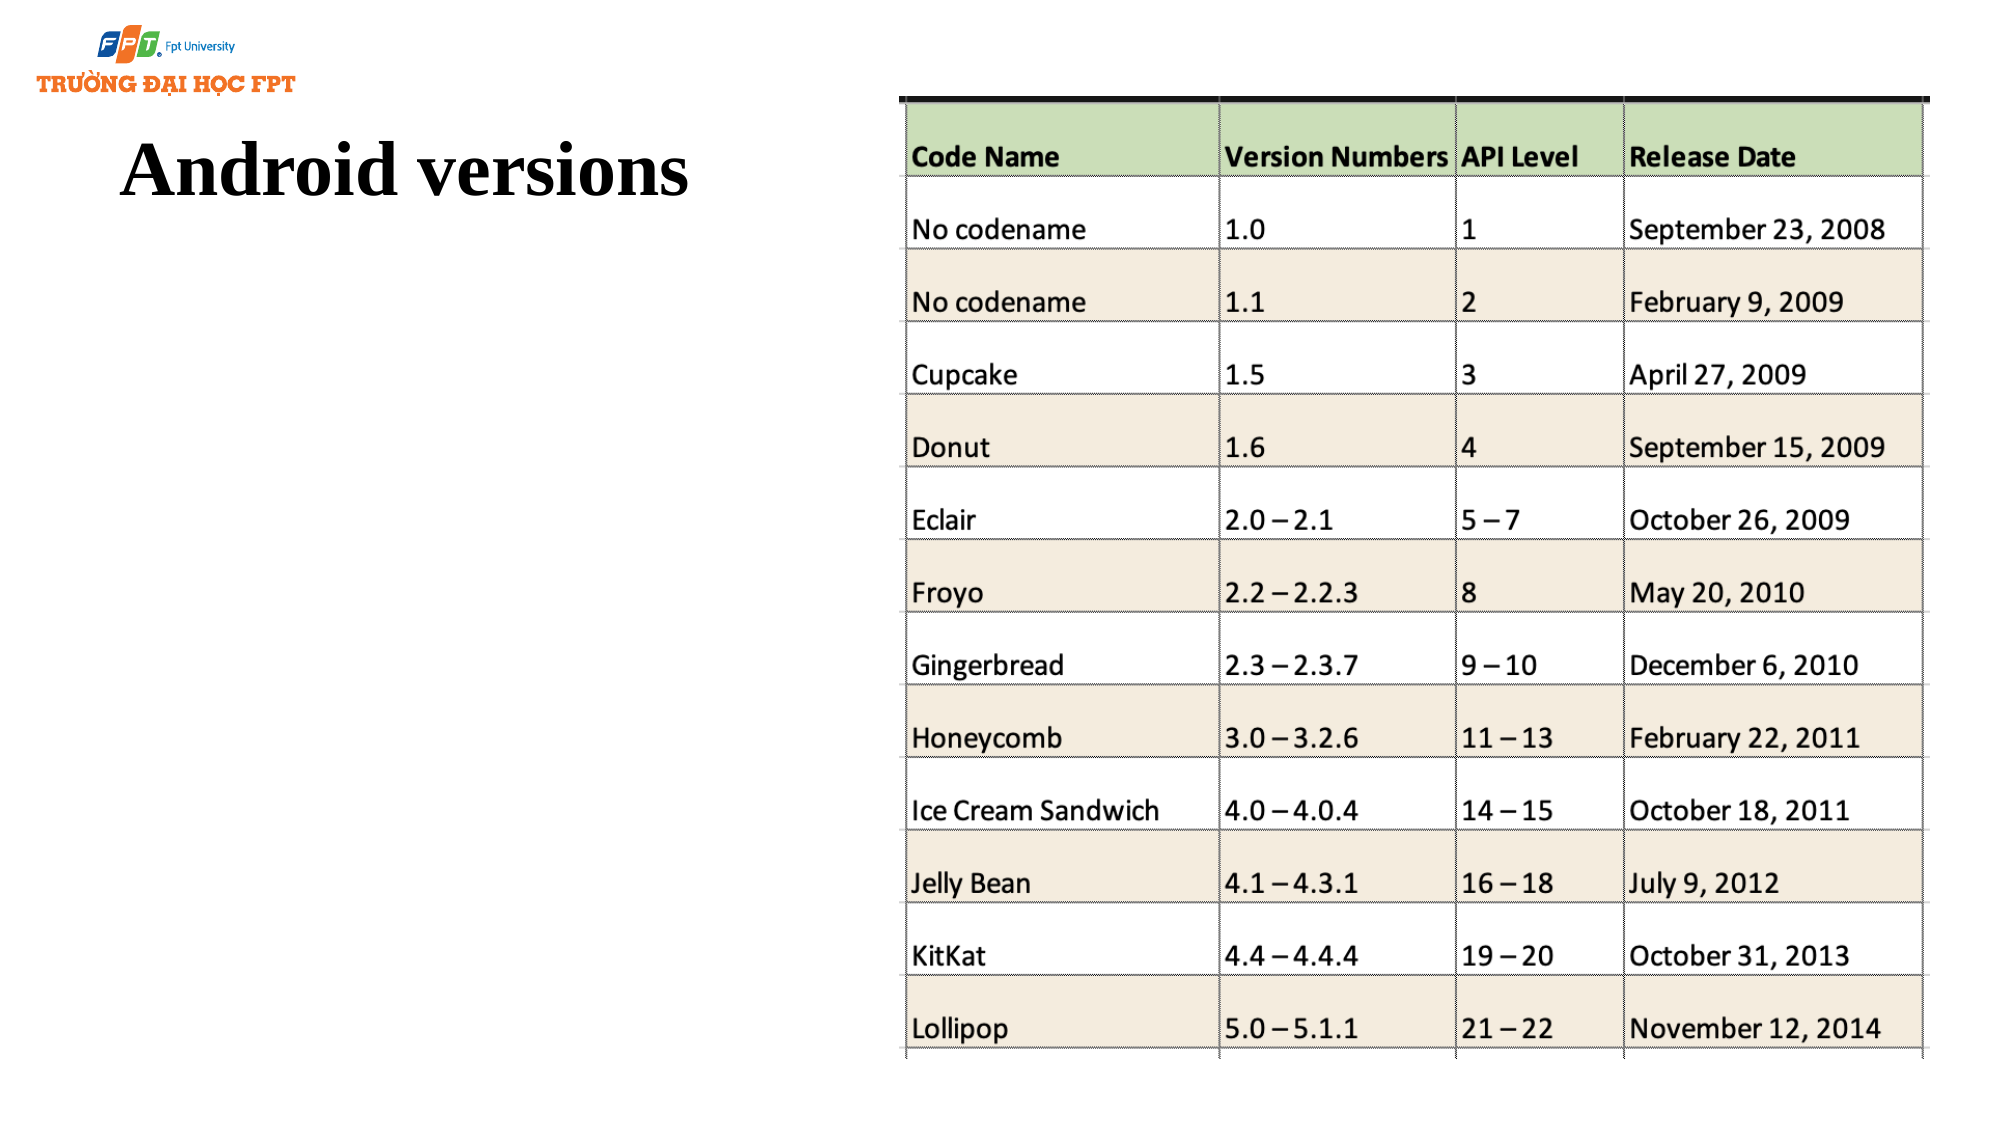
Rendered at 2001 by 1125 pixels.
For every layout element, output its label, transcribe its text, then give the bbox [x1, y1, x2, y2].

title Android versions [104, 96, 897, 232]
picture [898, 96, 1930, 1060]
